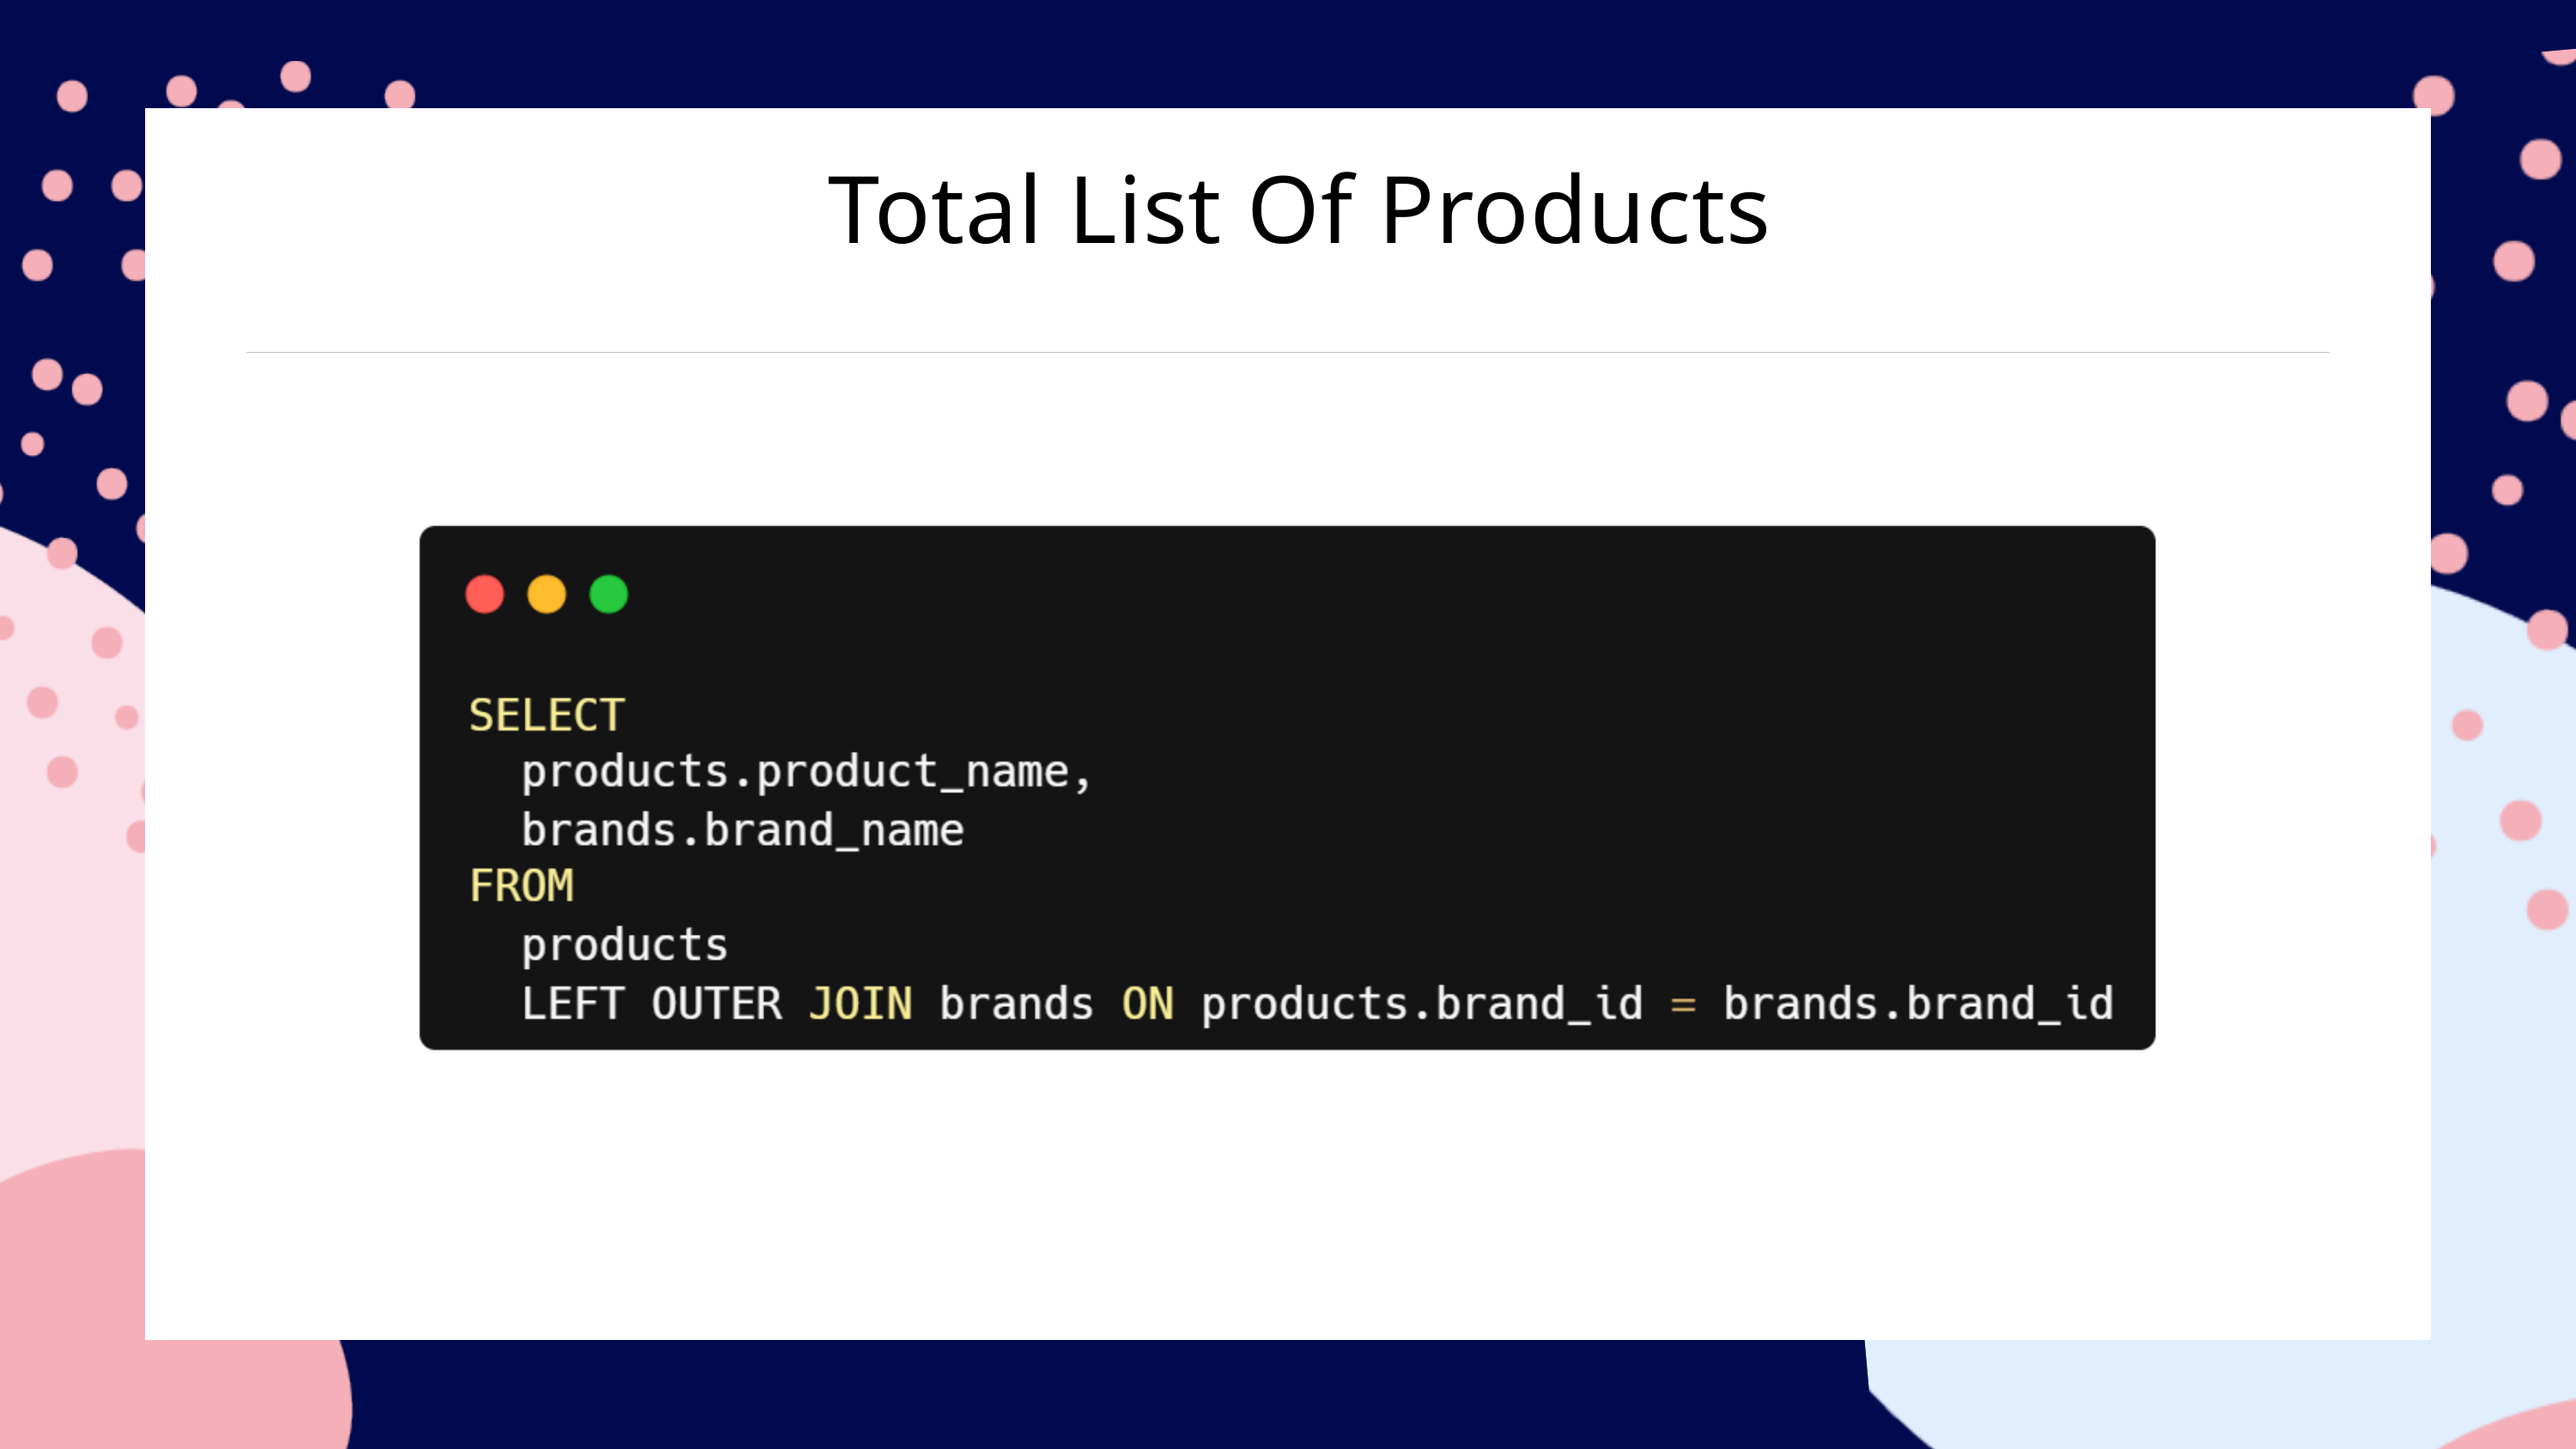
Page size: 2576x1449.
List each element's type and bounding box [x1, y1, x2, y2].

text_box [0, 0, 2576, 1449]
text_box [144, 107, 2432, 1341]
